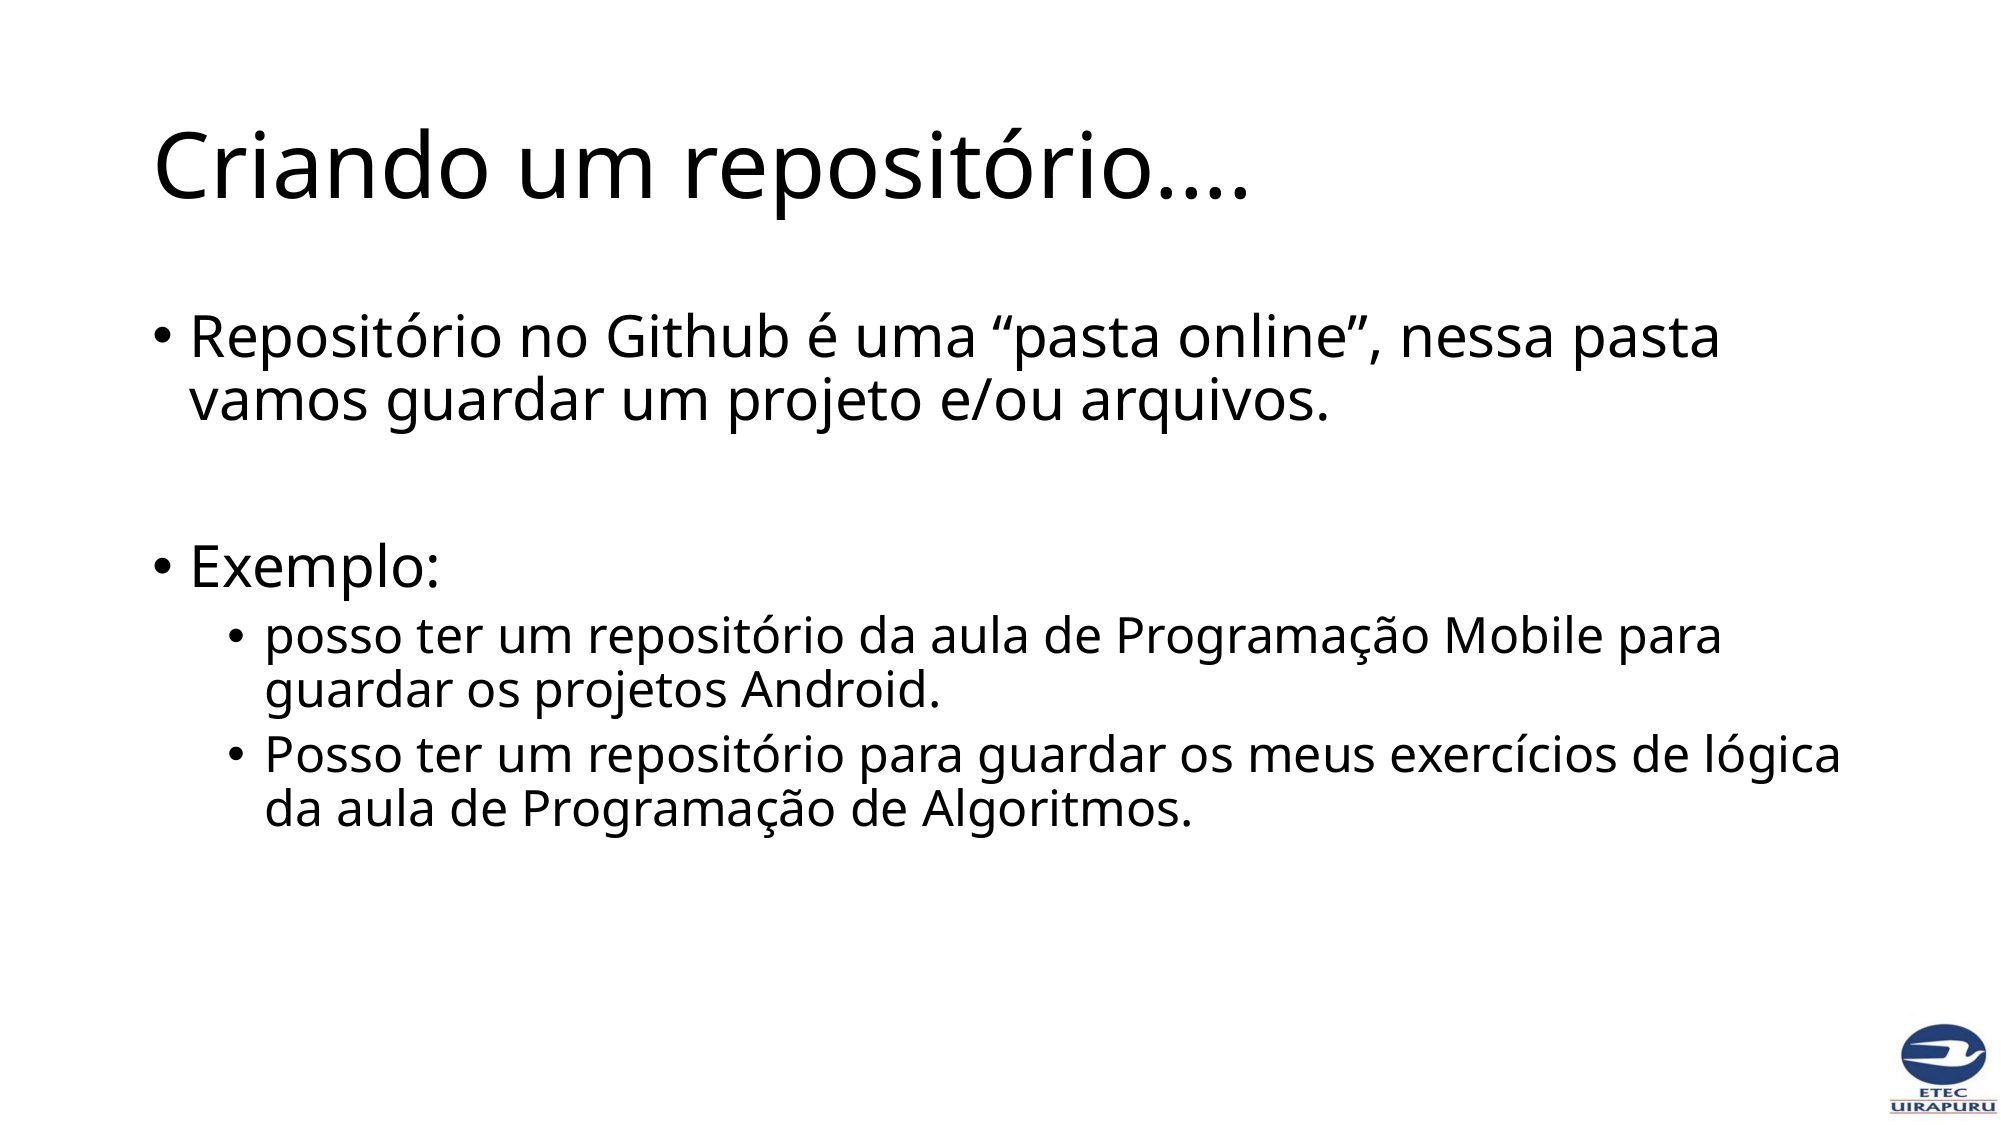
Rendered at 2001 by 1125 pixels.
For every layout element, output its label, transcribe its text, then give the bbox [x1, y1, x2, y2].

picture [1888, 1012, 2000, 1125]
title Criando um repositório.... [137, 59, 1863, 278]
list Repositório no Github é uma “pasta online”, nessa pasta vamos guardar um projeto e/ou arquivos. Exemplo: posso ter um repositório da aula de Programação Mobile para guardar os projetos Android. Posso ter um repositório para guardar os meus exercícios de lógica da aula de Programação de Algoritmos. [137, 299, 1863, 1014]
